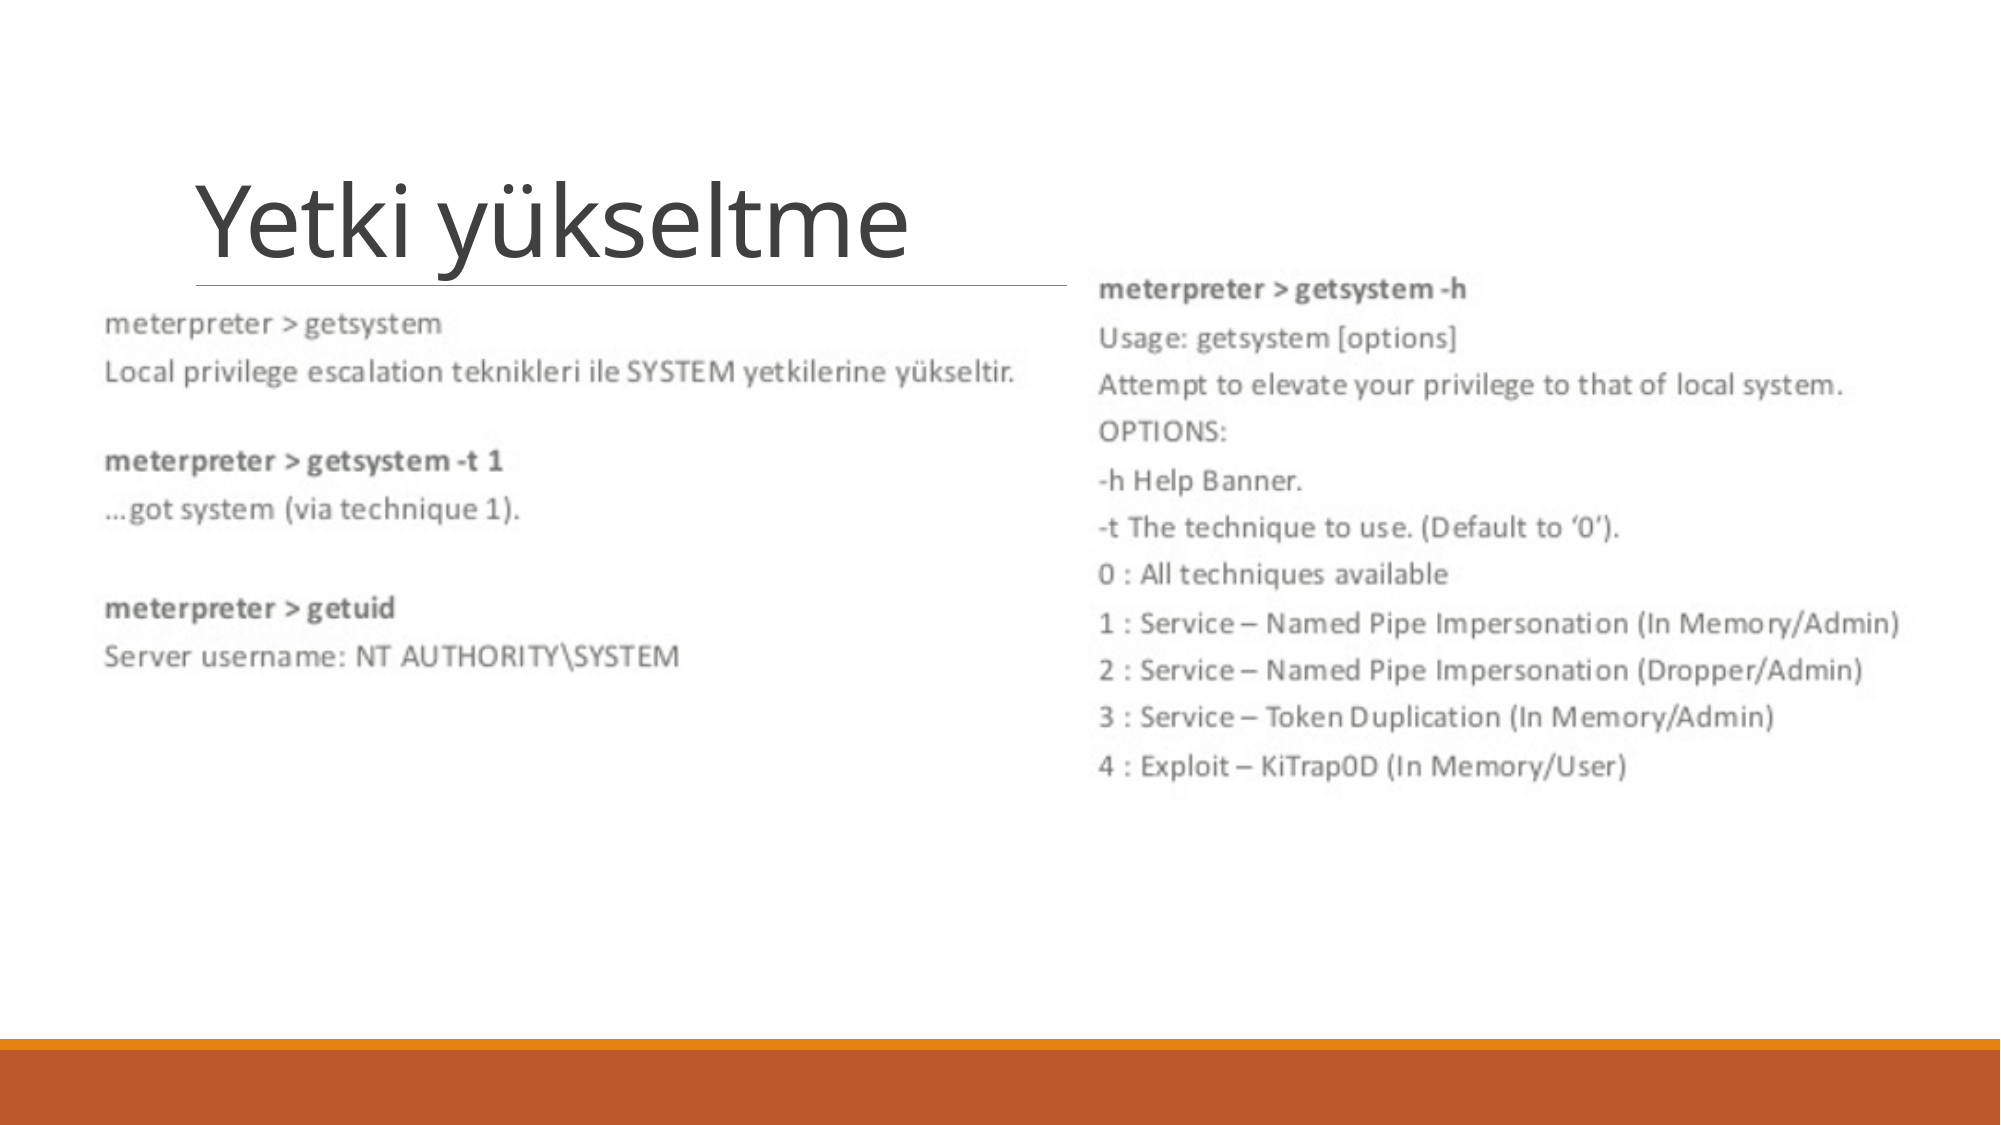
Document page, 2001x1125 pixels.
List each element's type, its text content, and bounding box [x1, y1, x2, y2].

picture [86, 258, 1962, 807]
title Yetki yükseltme [180, 47, 1830, 285]
